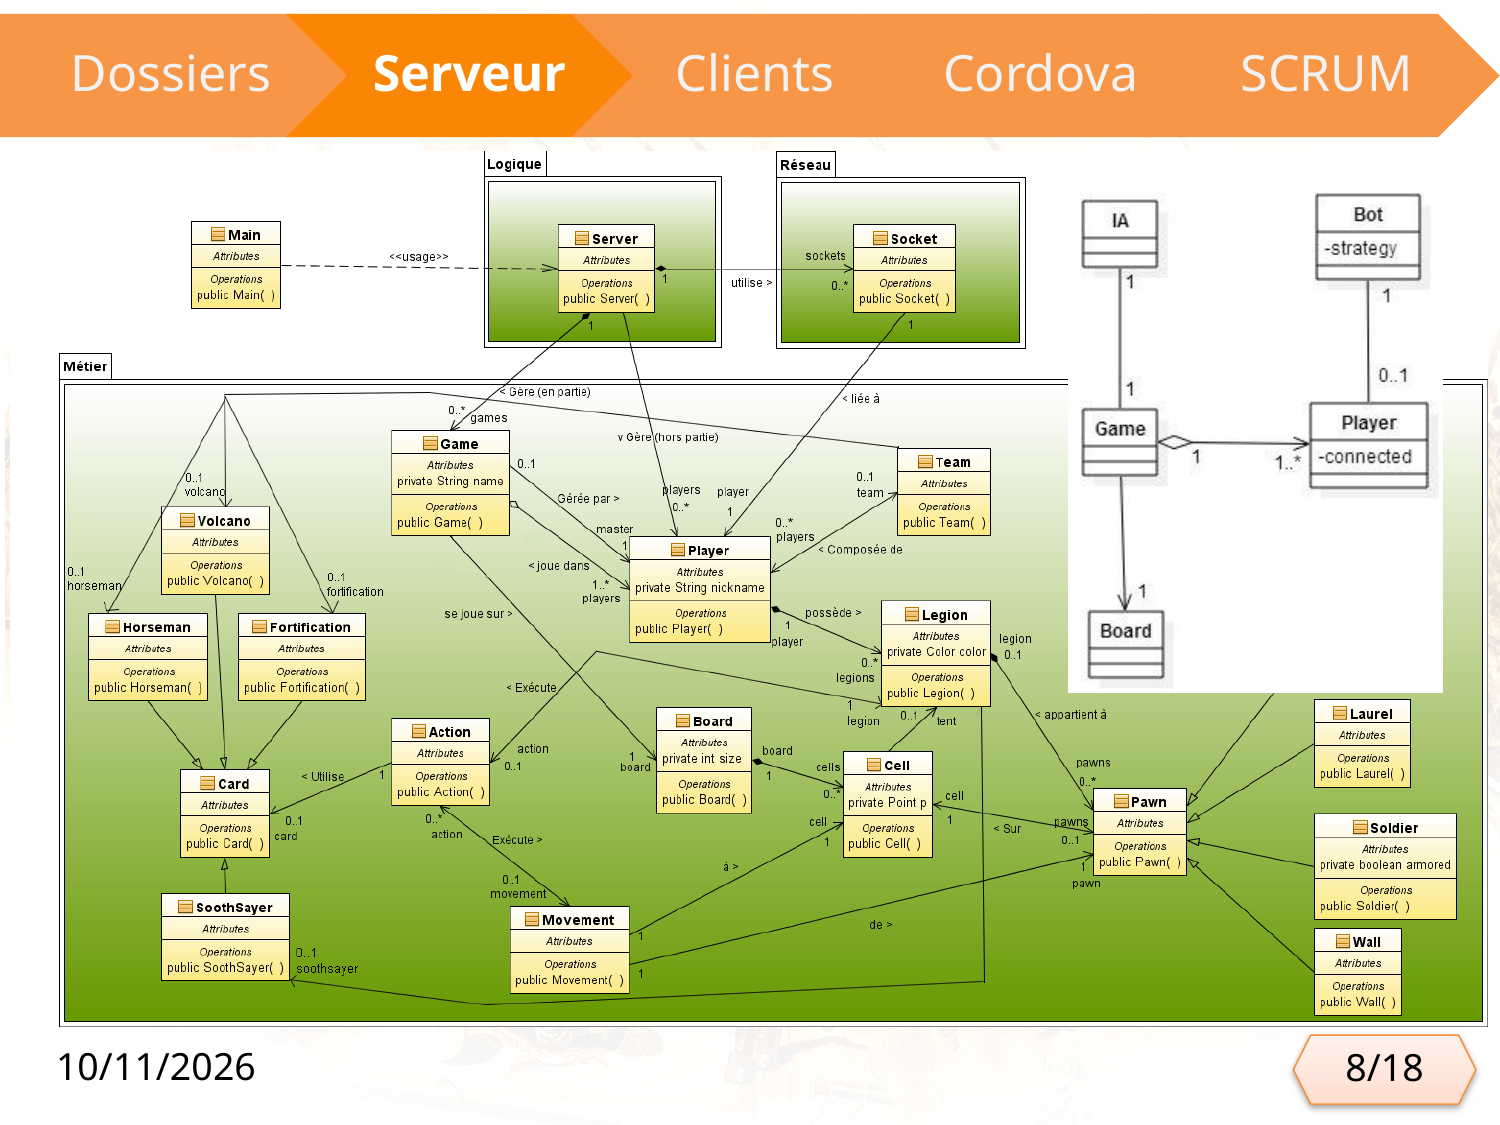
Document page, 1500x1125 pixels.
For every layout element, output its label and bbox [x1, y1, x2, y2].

picture [10, 151, 1488, 1027]
